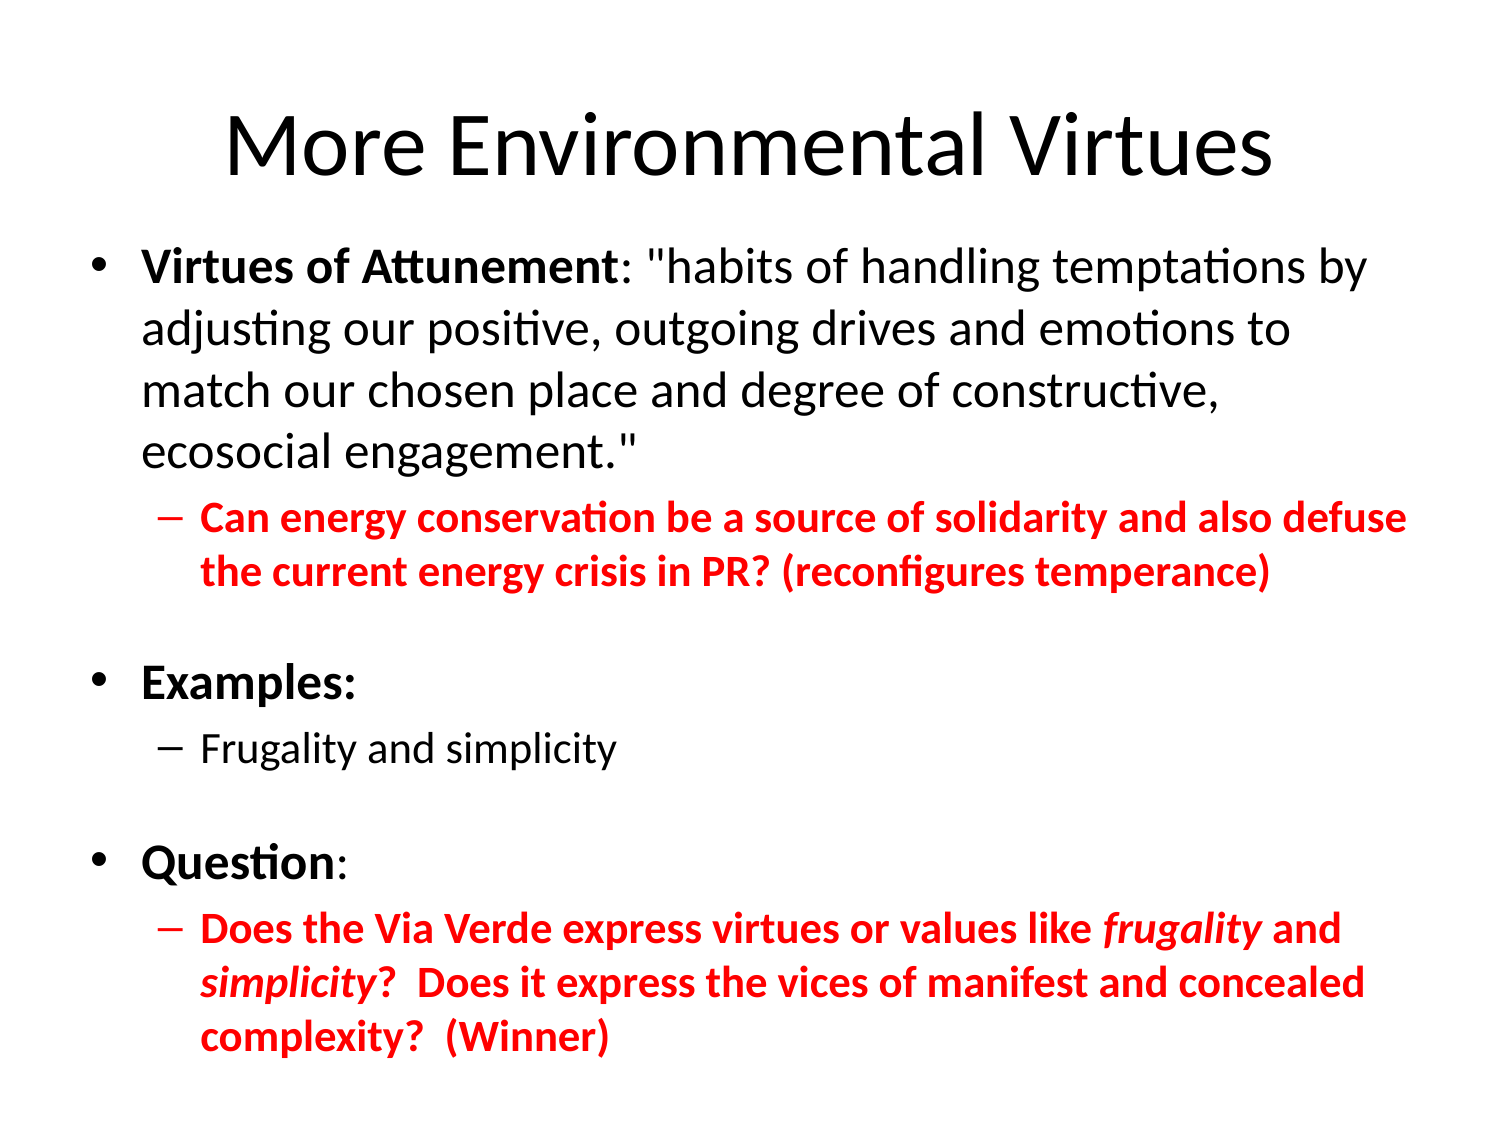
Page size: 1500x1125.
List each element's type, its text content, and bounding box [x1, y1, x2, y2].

list Virtues of Attunement: "habits of handling temptations by adjusting our positive, outgoing drives and emotions to match our chosen place and degree of constructive, ecosocial engagement." Can energy conservation be a source of solidarity and also defuse the current energy crisis in PR? (reconfigures temperance) Examples: Frugality and simplicity Question: Does the Via Verde express virtues or values like frugality and simplicity? Does it express the vices of manifest and concealed complexity? (Winner) [75, 224, 1425, 1088]
title More Environmental Virtues [75, 45, 1425, 224]
